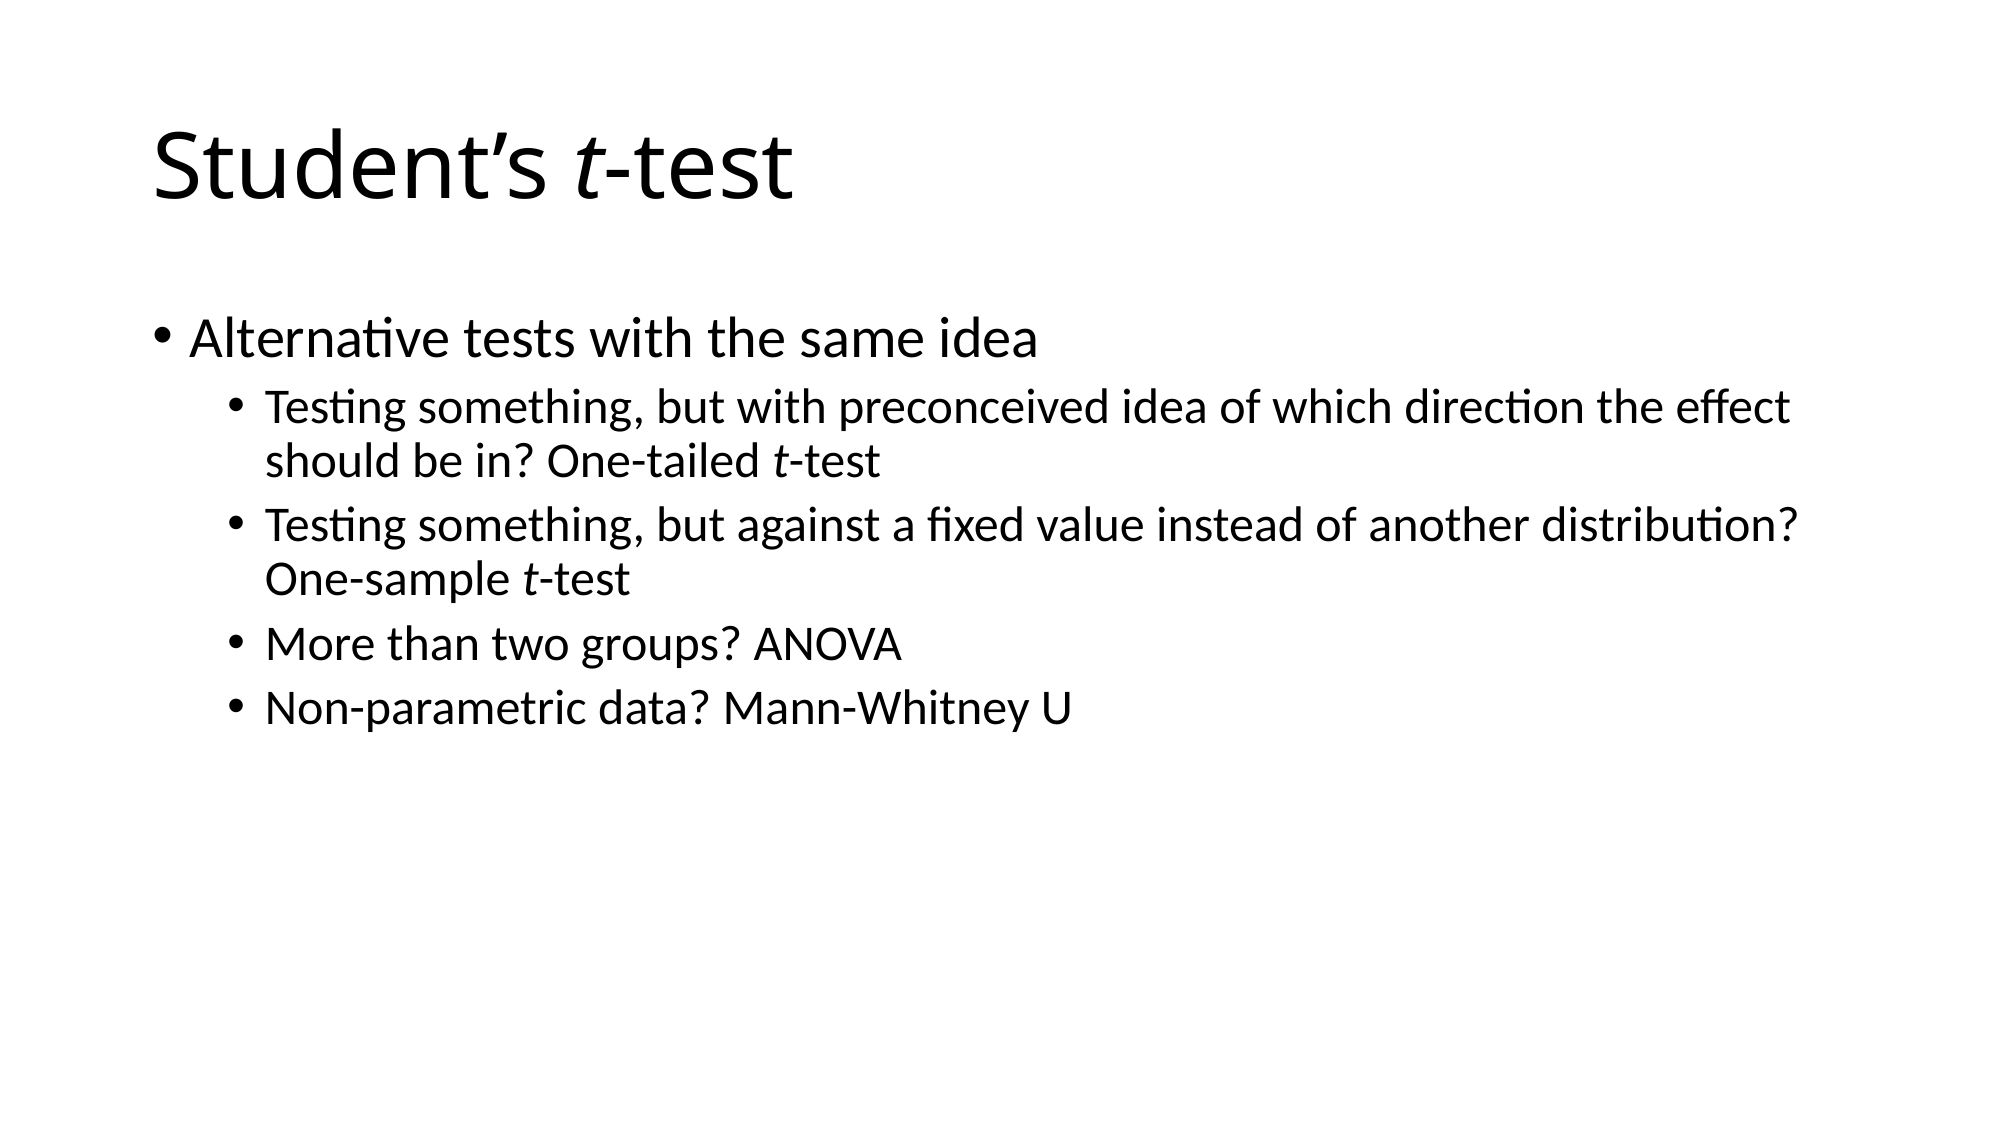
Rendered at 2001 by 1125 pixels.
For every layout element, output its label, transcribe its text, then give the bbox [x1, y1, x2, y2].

list Alternative tests with the same idea Testing something, but with preconceived idea of which direction the effect should be in? One-tailed t-test Testing something, but against a fixed value instead of another distribution? One-sample t-test More than two groups? ANOVA Non-parametric data? Mann-Whitney U [137, 299, 1863, 1014]
title Student’s t-test [137, 59, 1863, 278]
